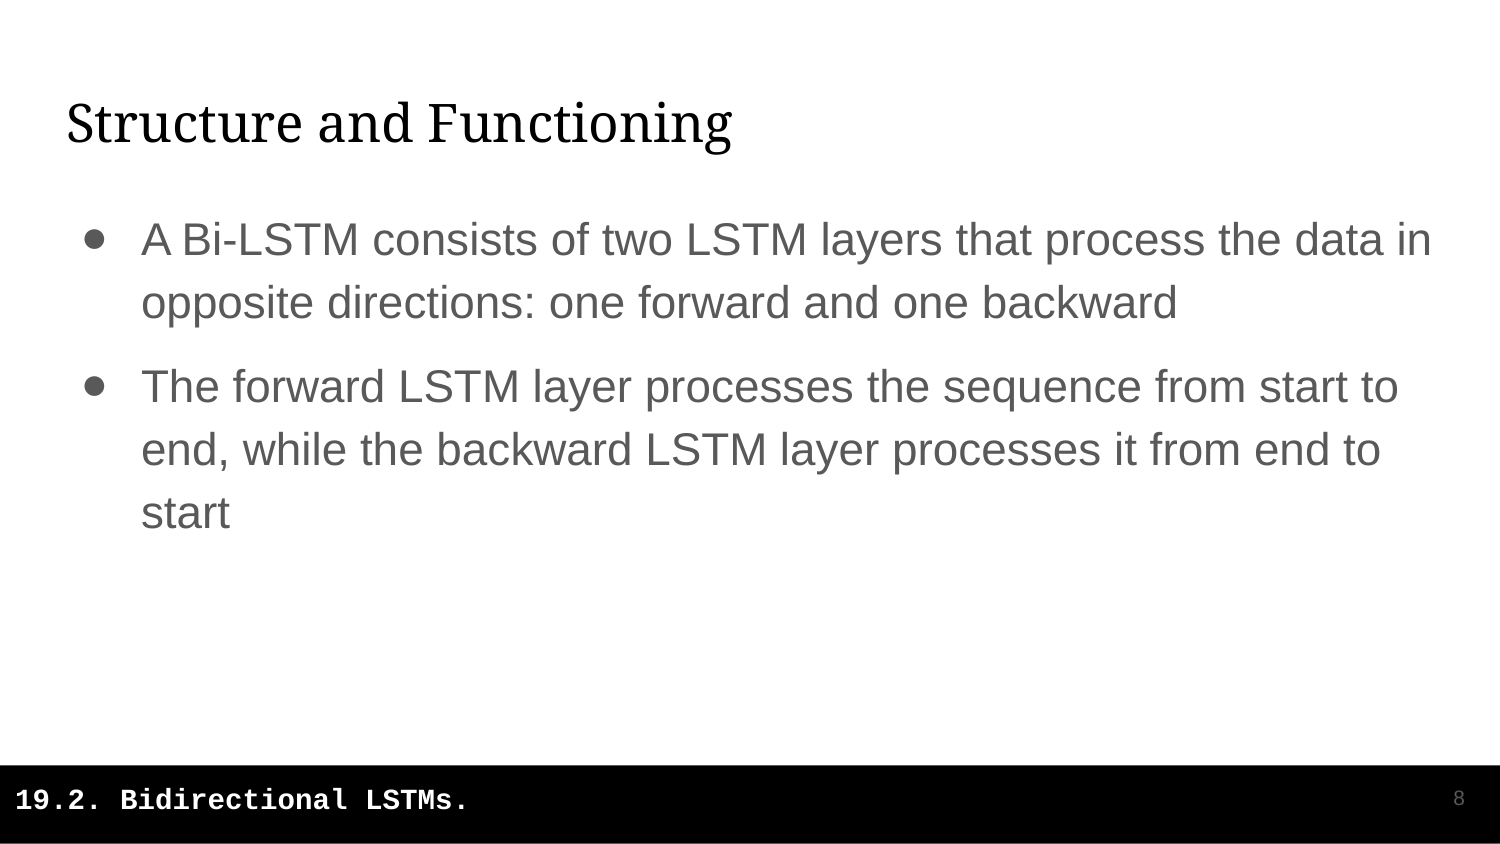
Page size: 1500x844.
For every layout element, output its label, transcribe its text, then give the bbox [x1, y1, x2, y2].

title Structure and Functioning [51, 74, 1449, 169]
slide_number ‹#› [1389, 764, 1480, 830]
text_box 19.2. Bidirectional LSTMs. [0, 765, 1500, 844]
list A Bi-LSTM consists of two LSTM layers that process the data in opposite directions: one forward and one backward The forward LSTM layer processes the sequence from start to end, while the backward LSTM layer processes it from end to start [51, 186, 1449, 729]
